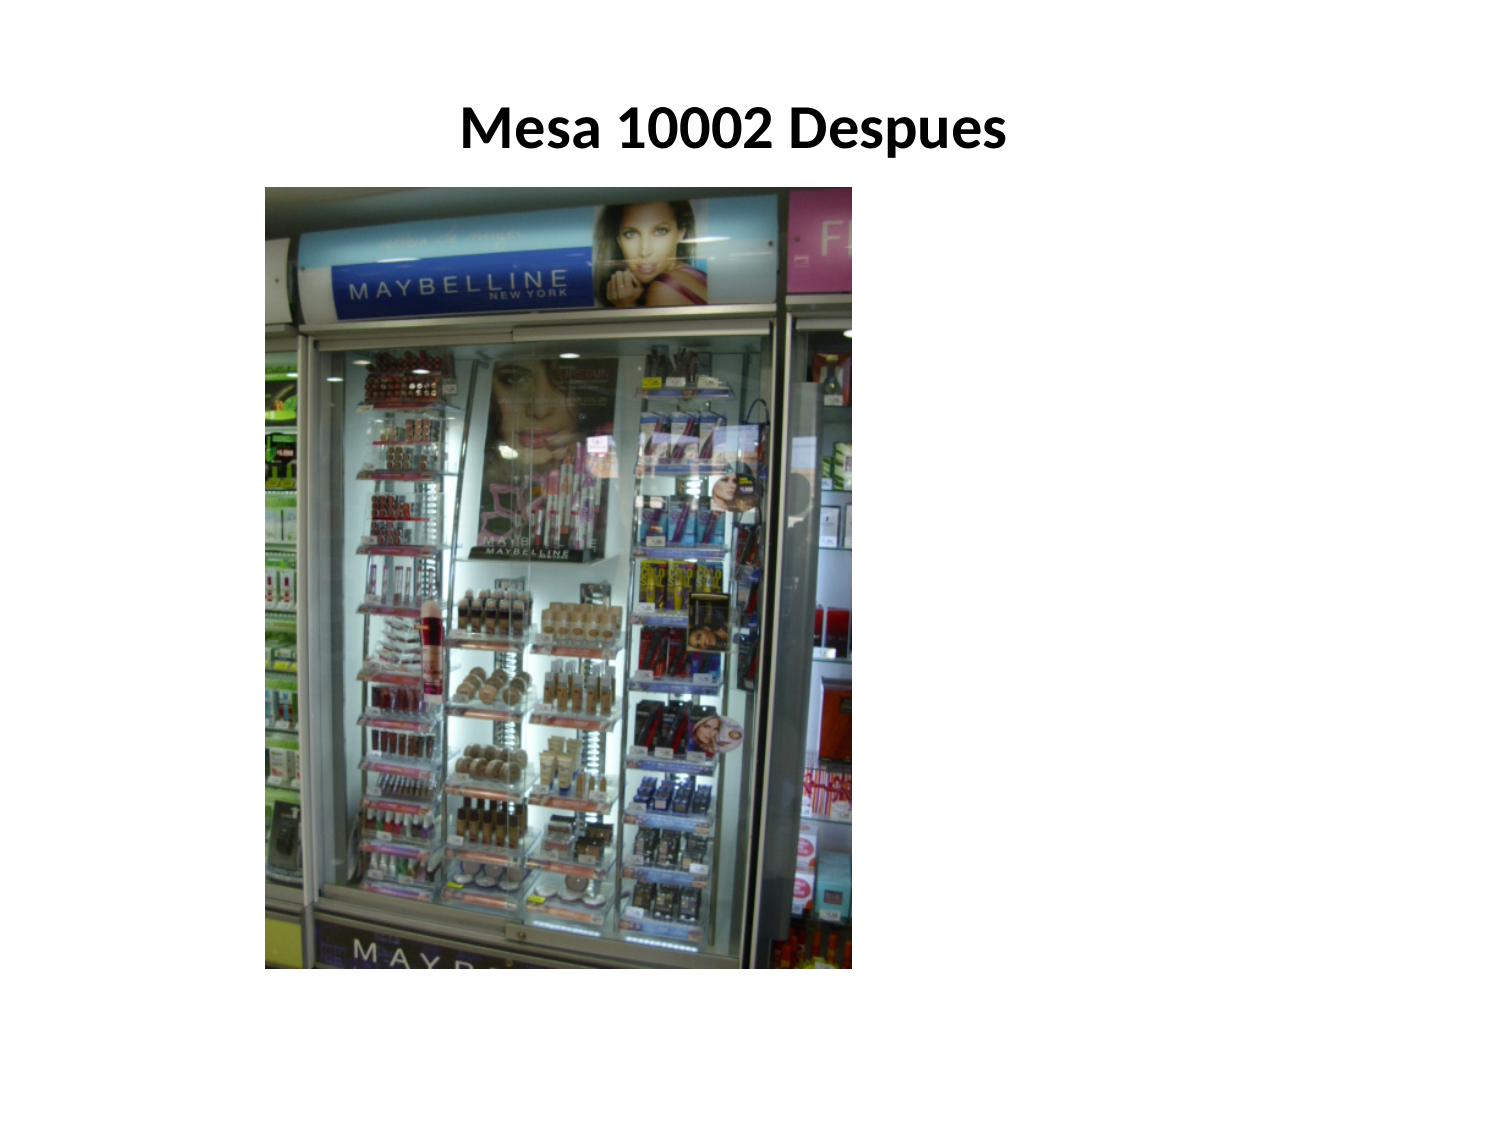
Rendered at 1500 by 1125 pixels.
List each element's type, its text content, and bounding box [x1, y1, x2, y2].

text_box Mesa 10002 Despues [265, 78, 1204, 169]
picture [265, 187, 852, 969]
